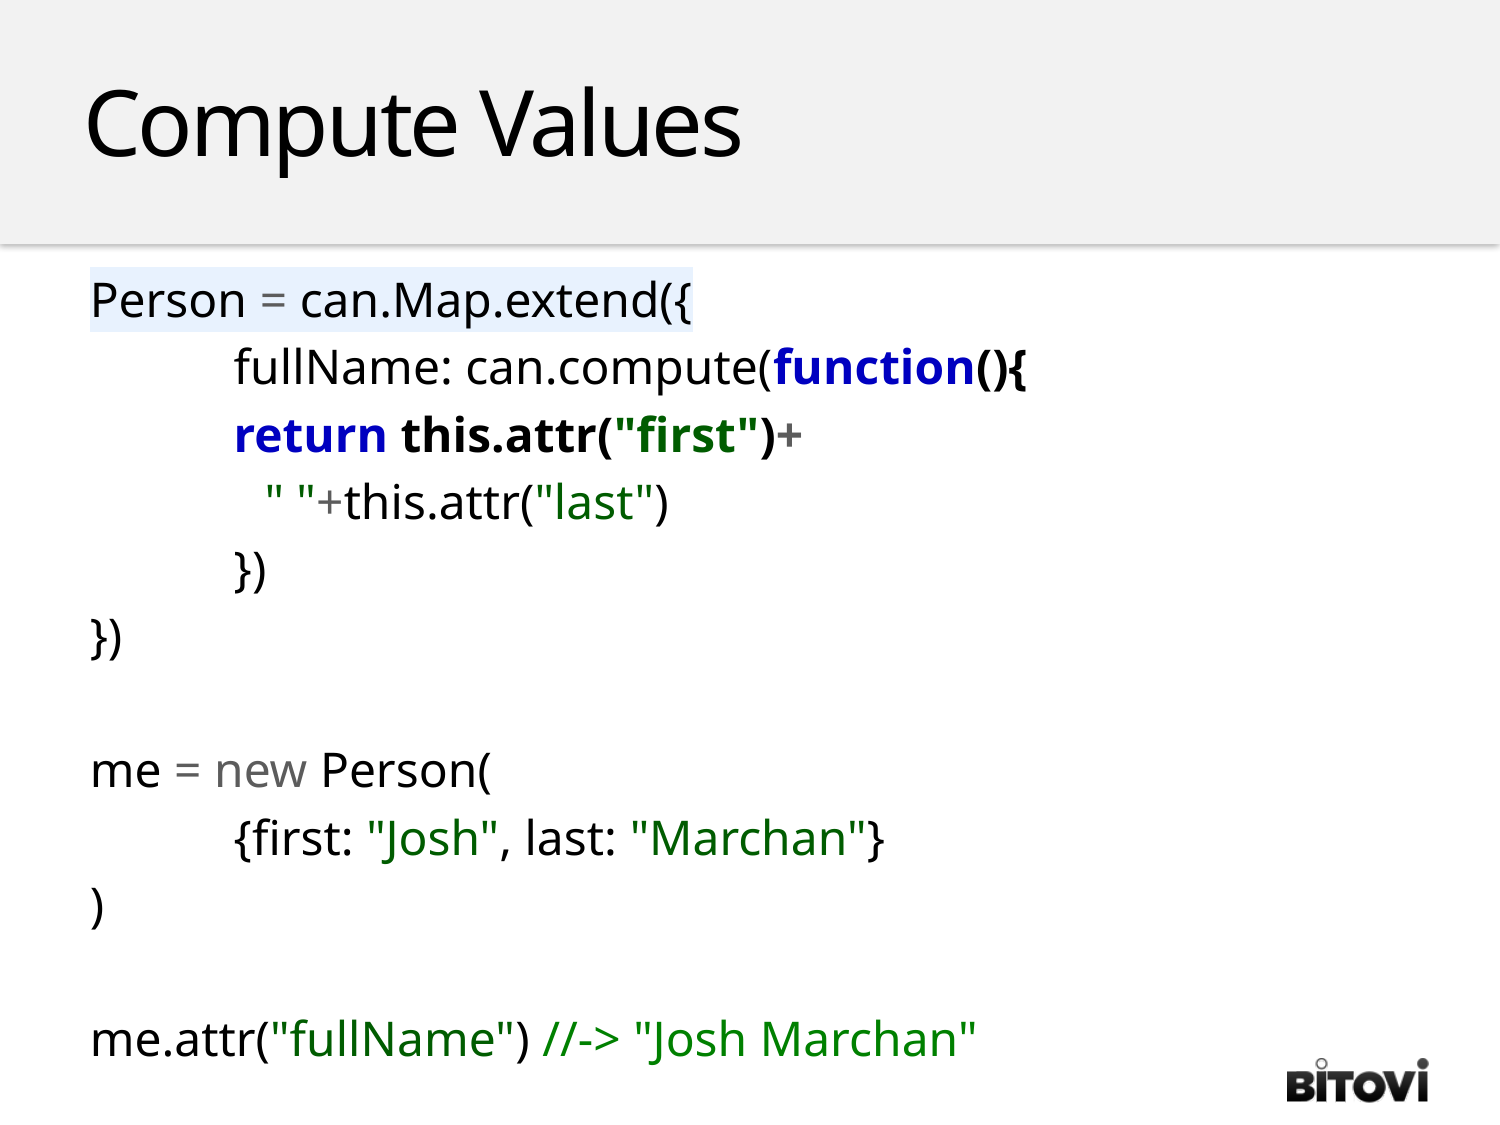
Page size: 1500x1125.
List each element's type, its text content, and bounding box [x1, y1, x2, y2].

picture [1287, 1058, 1429, 1104]
text_box Person = can.Map.extend({ fullName: can.compute(function(){ return this.attr("first")+ " "+this.attr("last") }) }) me = new Person( {first: "Josh", last: "Marchan"} ) me.attr("fullName") //-> "Josh Marchan" [74, 262, 1425, 1079]
text_box Compute Values [69, 57, 1442, 183]
text_box [0, 0, 1500, 245]
